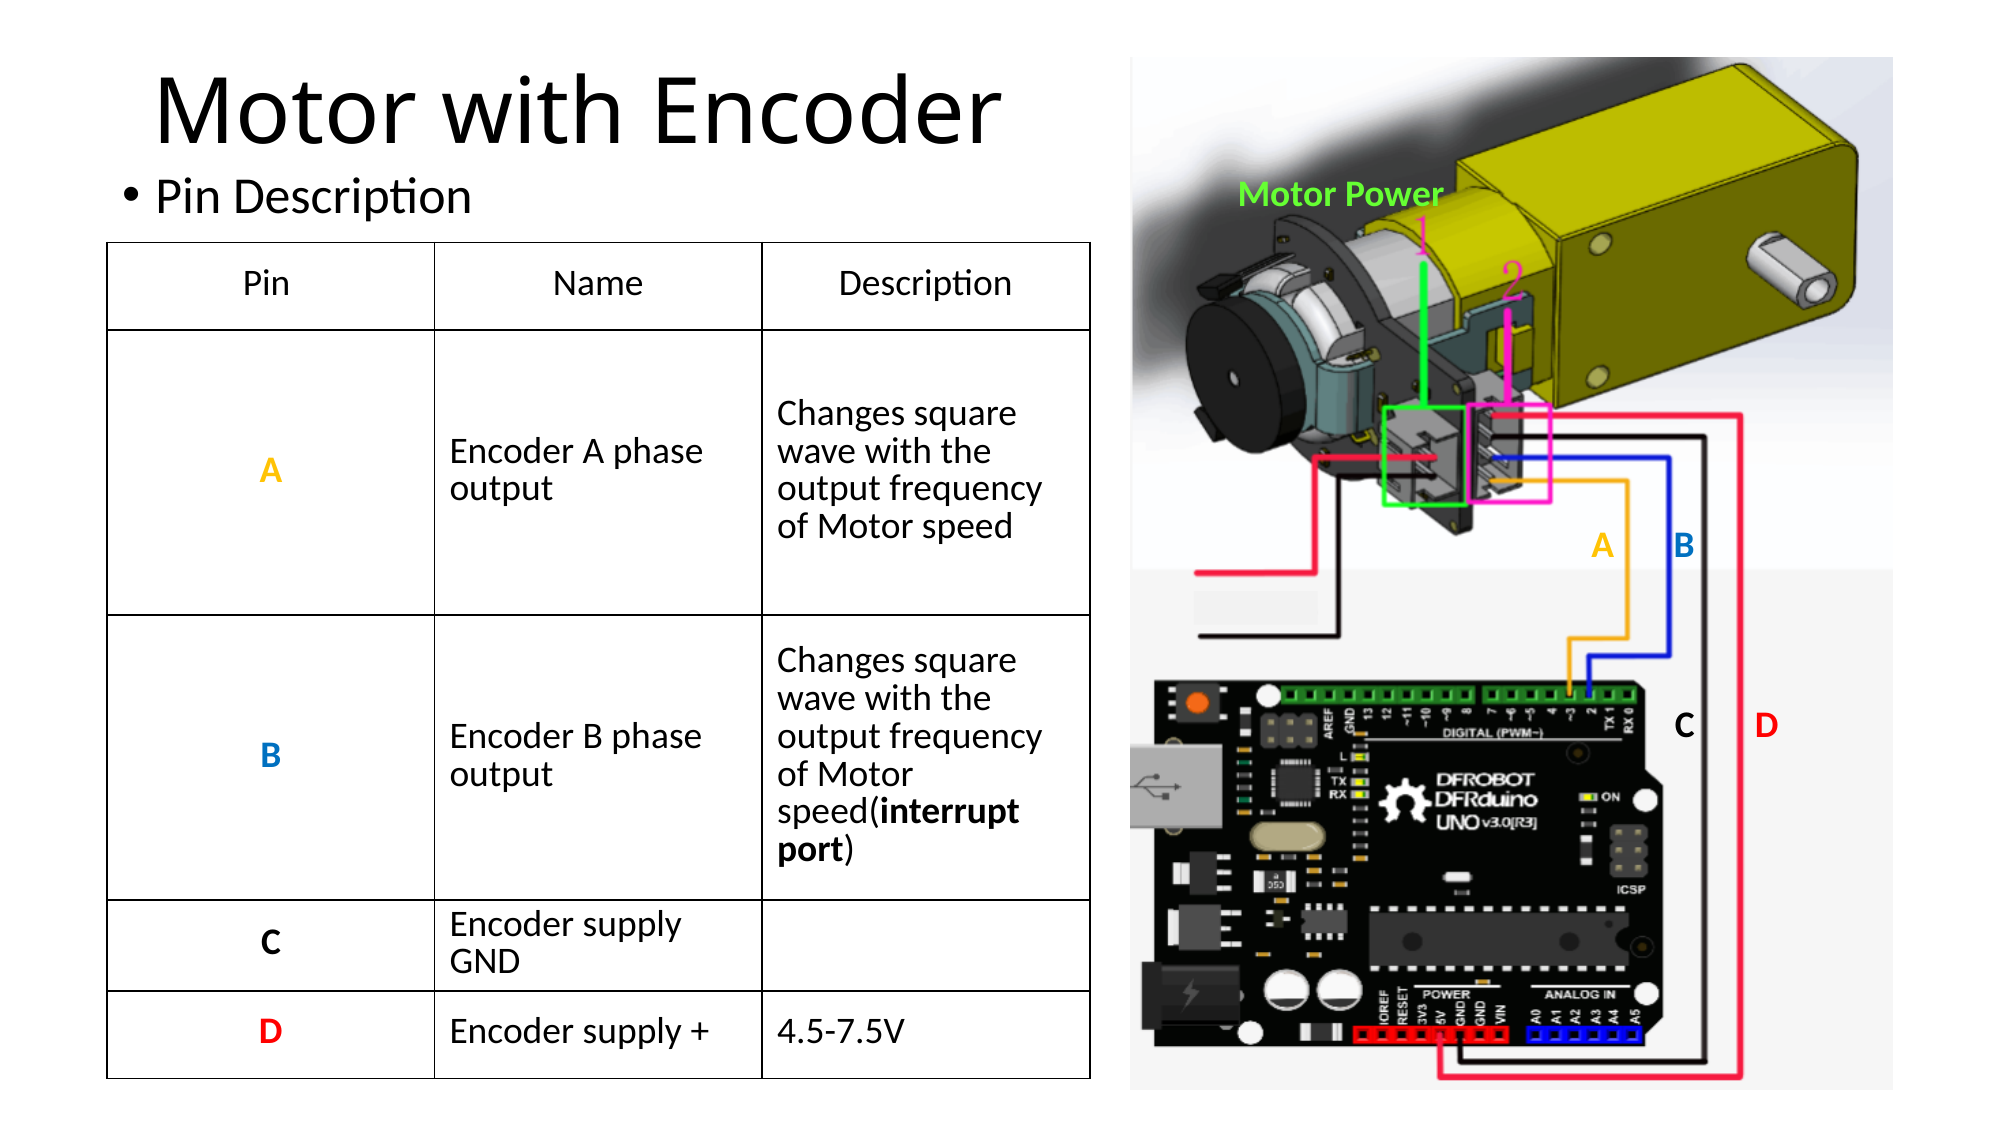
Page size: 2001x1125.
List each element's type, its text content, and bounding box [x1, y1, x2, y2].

table_cell Changes square wave with the output frequency of Motor speed [763, 331, 1089, 614]
table_cell Encoder B phase output [435, 616, 761, 899]
table_cell D [108, 992, 434, 1078]
table_cell B [108, 616, 434, 899]
table_cell C [108, 901, 434, 990]
title Motor with Encoder [137, 5, 1863, 223]
table_header Name [435, 243, 761, 329]
table_cell Encoder supply + [435, 992, 761, 1078]
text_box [1130, 57, 1893, 1090]
table_header Description [763, 243, 1089, 329]
table_cell Encoder supply GND [435, 901, 761, 990]
table_cell Changes square wave with the output frequency of Motor speed(interrupt port) [763, 616, 1089, 899]
table_cell [763, 901, 1089, 990]
table_cell A [108, 331, 434, 614]
table_header Pin [108, 243, 434, 329]
table_cell Encoder A phase output [435, 331, 761, 614]
table_cell 4.5-7.5V [763, 992, 1089, 1078]
list Pin Description [107, 161, 542, 233]
